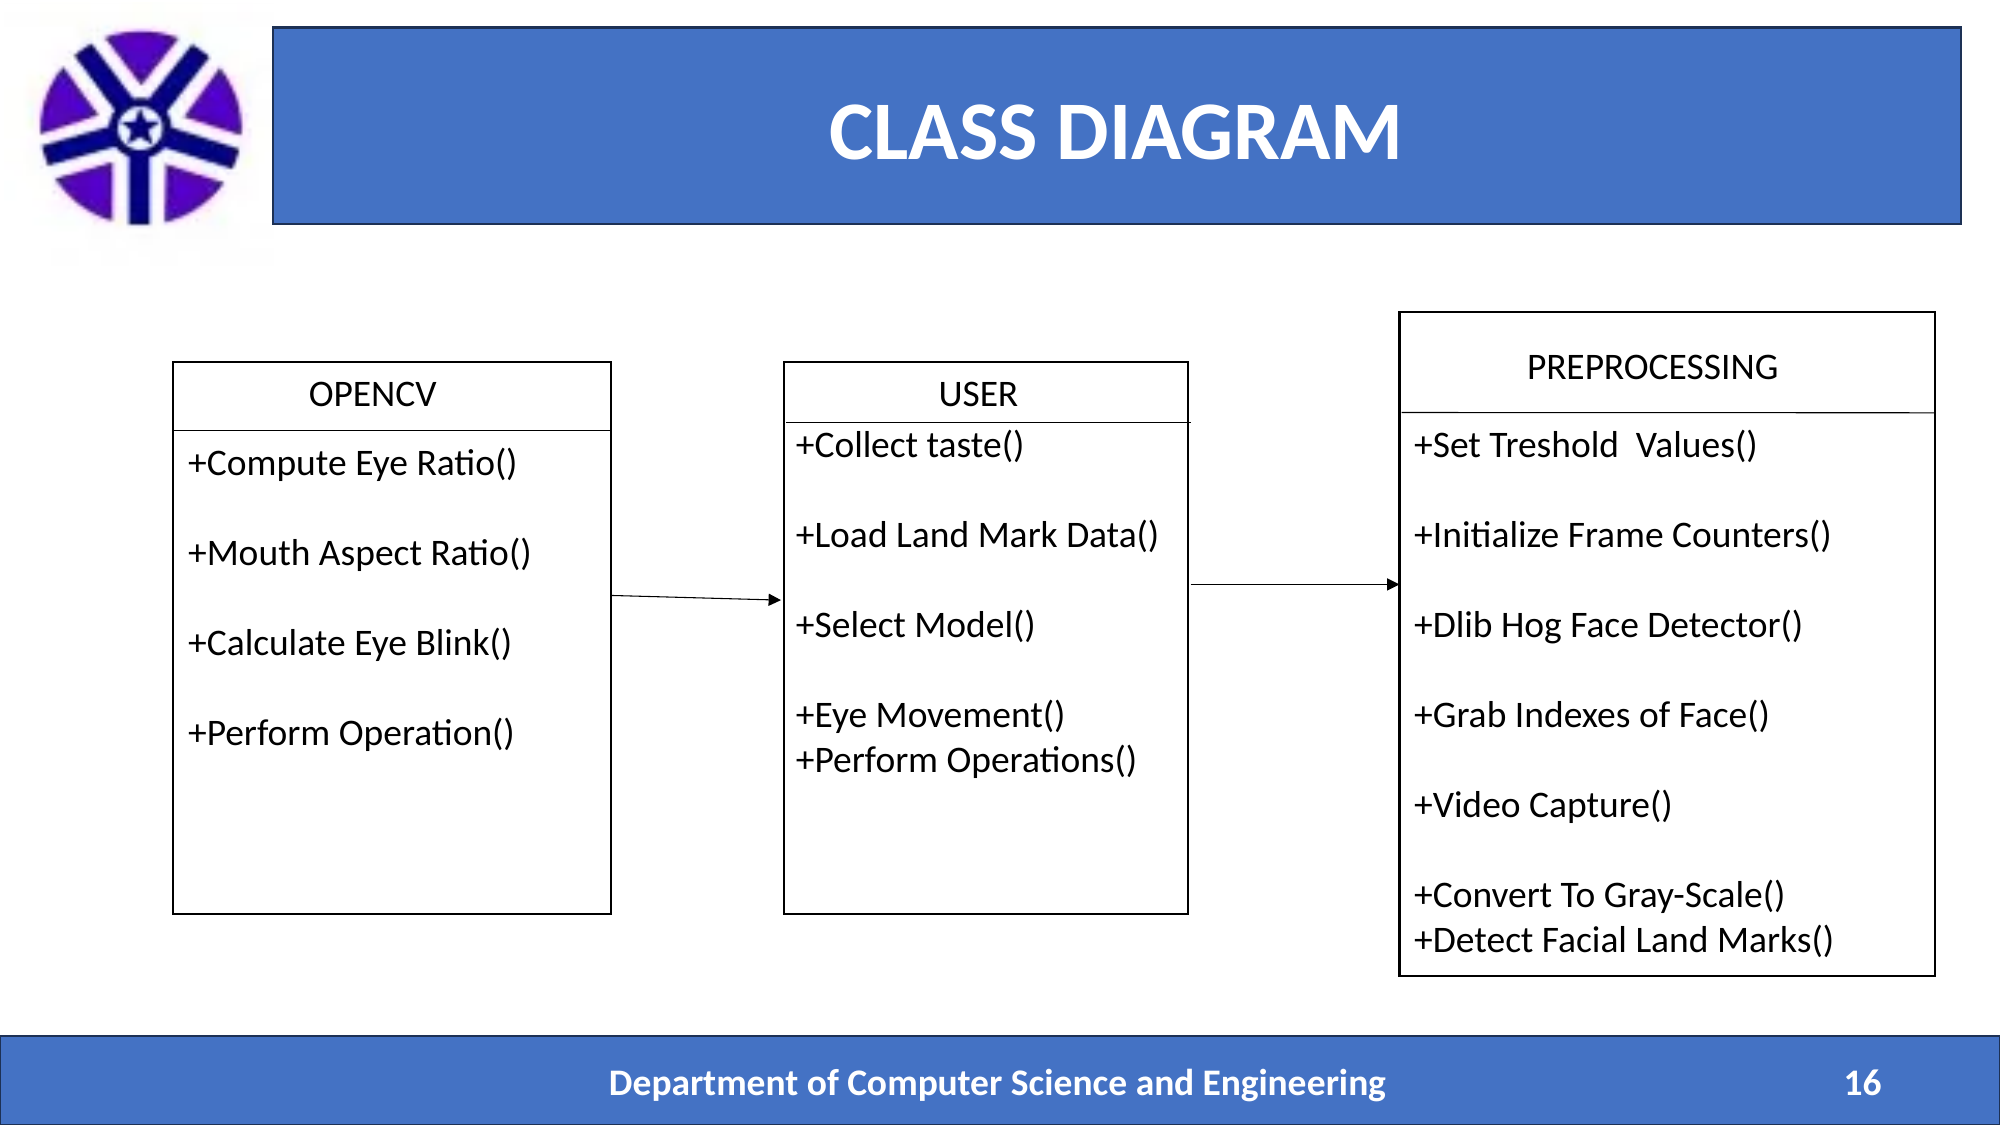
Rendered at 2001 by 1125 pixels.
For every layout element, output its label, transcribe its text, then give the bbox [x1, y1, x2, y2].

text_box PREPROCESSING [1447, 334, 1859, 395]
text_box +Set Treshold Values() +Initialize Frame Counters() +Dlib Hog Face Detector() +Grab Indexes of Face() +Video Capture() +Convert To Gray-Scale() +Detect Facial Land Marks() [1399, 412, 1936, 1013]
text_box OPENCV [229, 361, 517, 422]
text_box USER [848, 361, 1109, 412]
text_box +Compute Eye Ratio() +Mouth Aspect Ratio() +Calculate Eye Blink() +Perform Operation() [173, 431, 612, 761]
text_box Department of Computer Science and Engineering 16 [0, 1035, 2000, 1125]
text_box [172, 361, 612, 915]
text_box [1109, 361, 1189, 412]
text_box +Collect taste() +Load Land Mark Data() +Select Model() +Eye Movement() +Perform Operations() [781, 412, 1219, 788]
text_box CLASS DIAGRAM [274, 26, 1962, 225]
text_box [783, 361, 848, 412]
text_box [1398, 311, 1936, 584]
text_box [783, 788, 1189, 915]
picture [4, 2, 274, 266]
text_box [611, 597, 781, 603]
